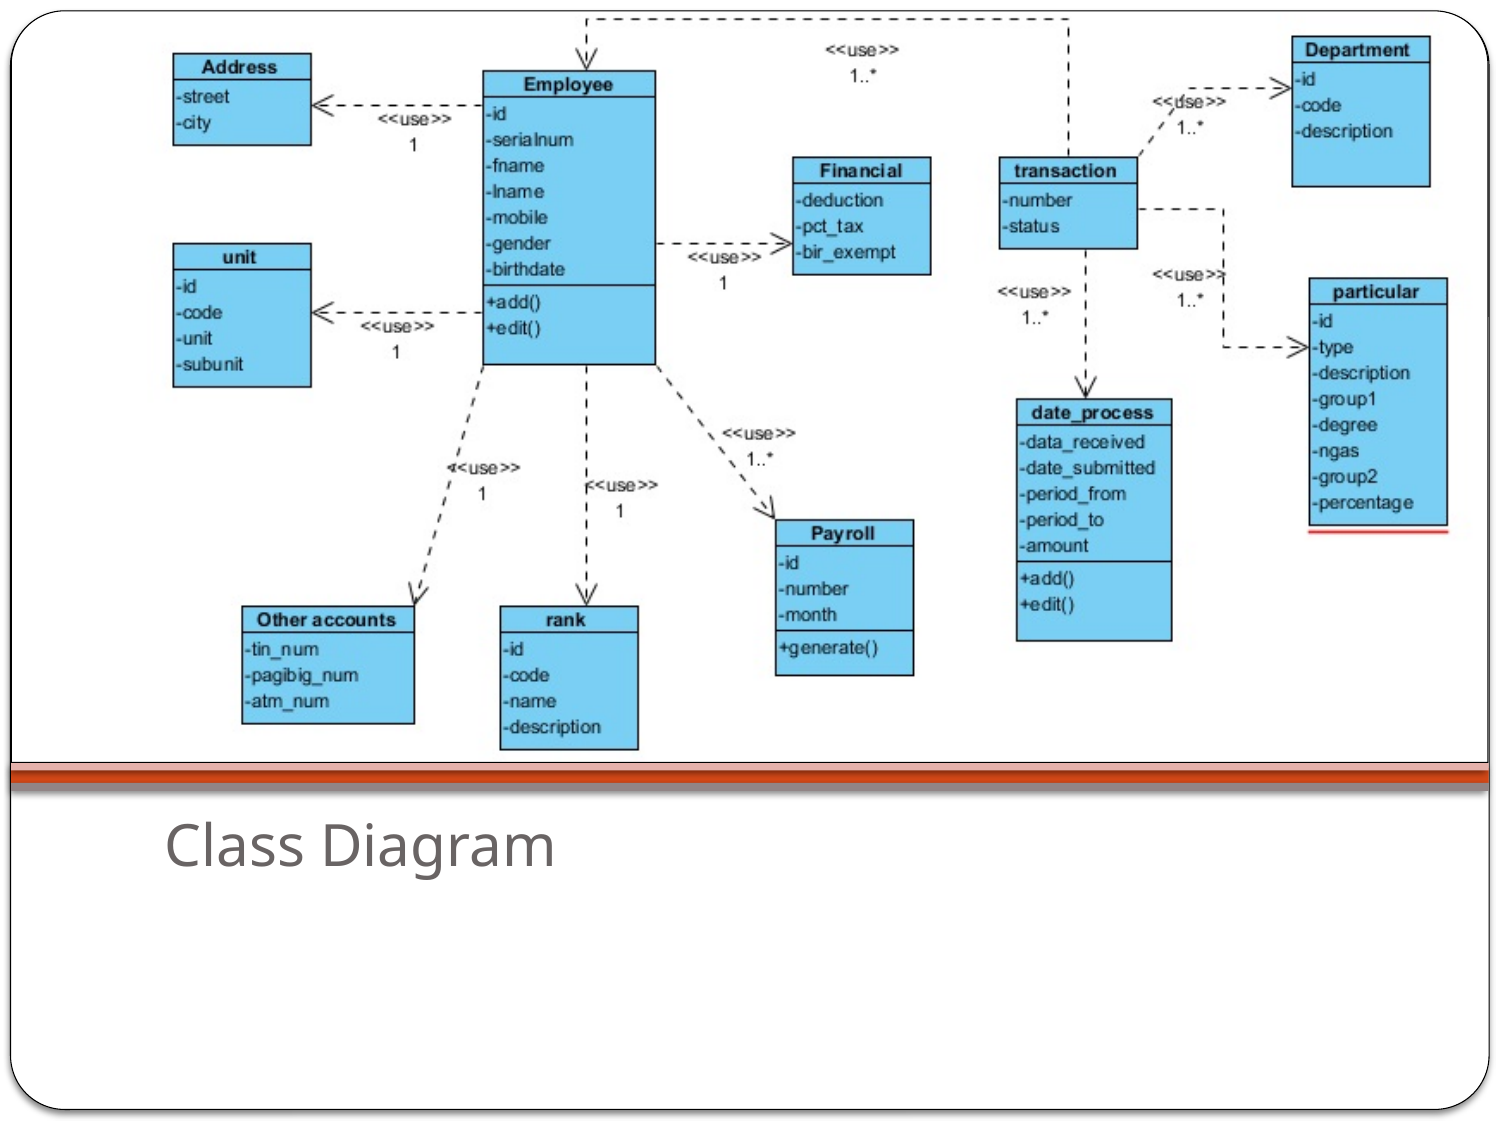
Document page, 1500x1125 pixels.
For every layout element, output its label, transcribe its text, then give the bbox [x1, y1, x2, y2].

picture [10, 10, 1489, 763]
title Class Diagram [150, 803, 1350, 890]
